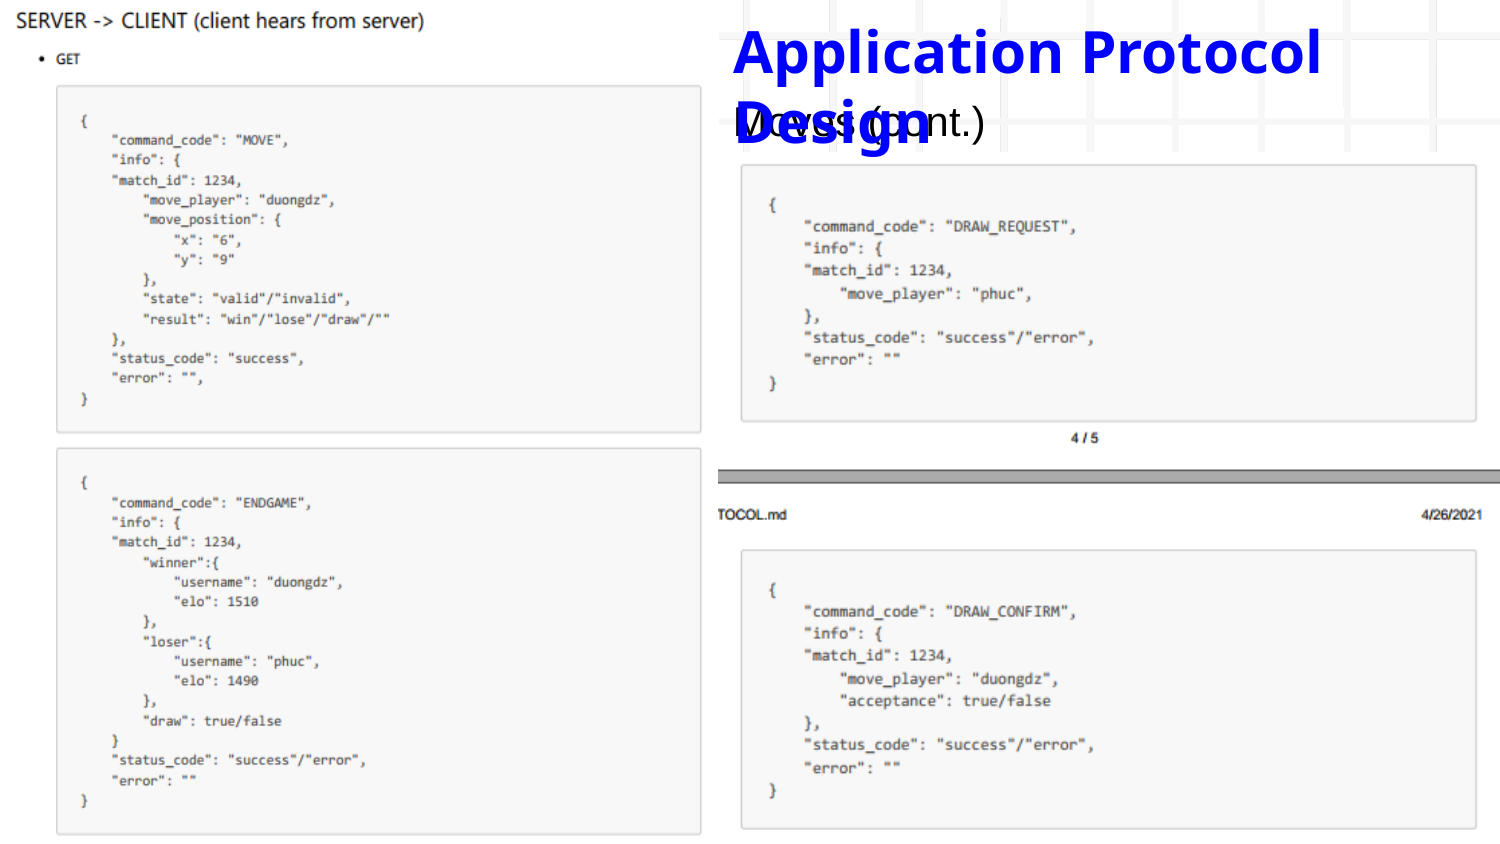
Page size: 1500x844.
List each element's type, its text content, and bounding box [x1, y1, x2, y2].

title Application Protocol Design [720, 0, 1494, 66]
picture [0, 0, 1500, 844]
text_box Moves (cont.) [723, 87, 1101, 151]
